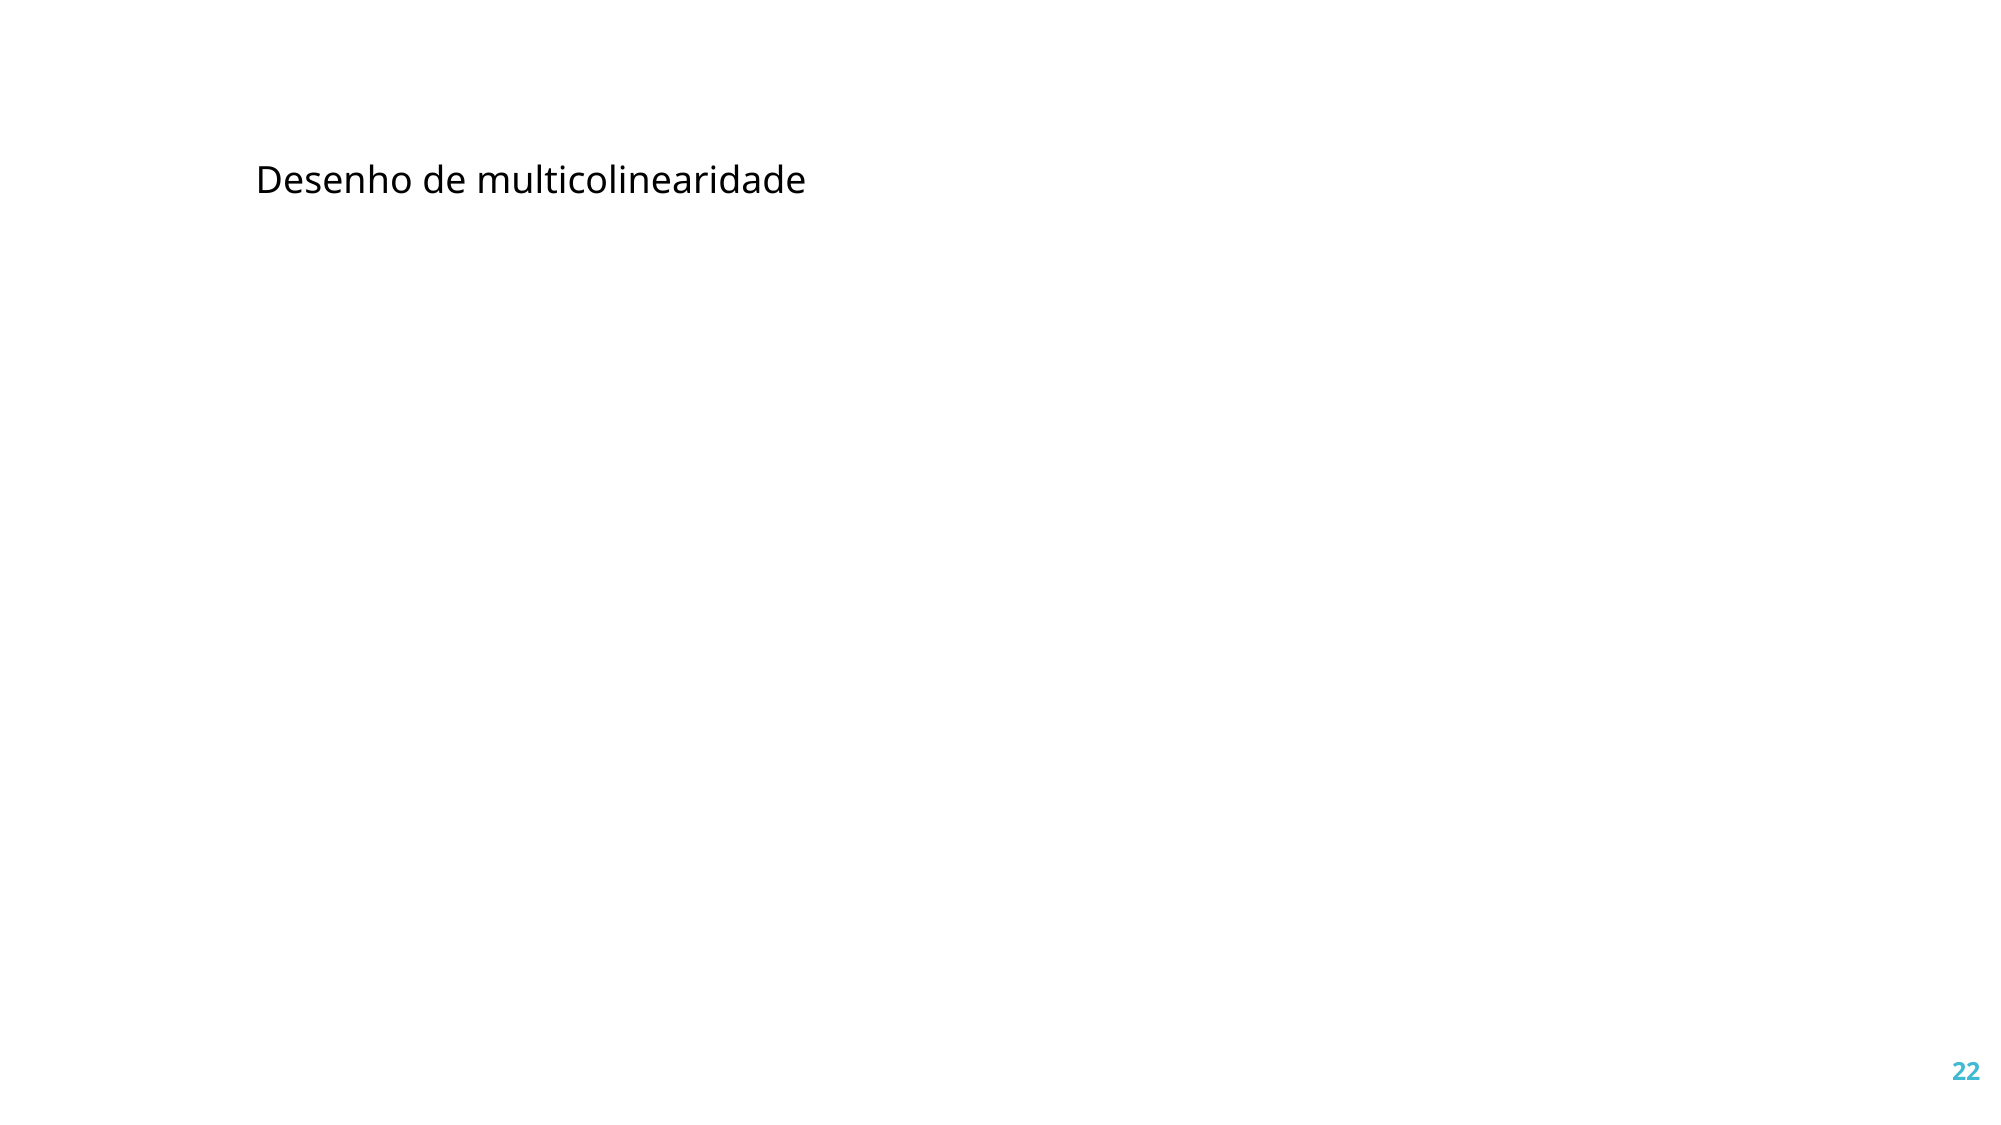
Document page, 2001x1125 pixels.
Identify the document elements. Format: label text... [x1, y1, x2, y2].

slide_number 22 [1744, 1042, 1996, 1103]
text_box Desenho de multicolinearidade [240, 148, 822, 209]
